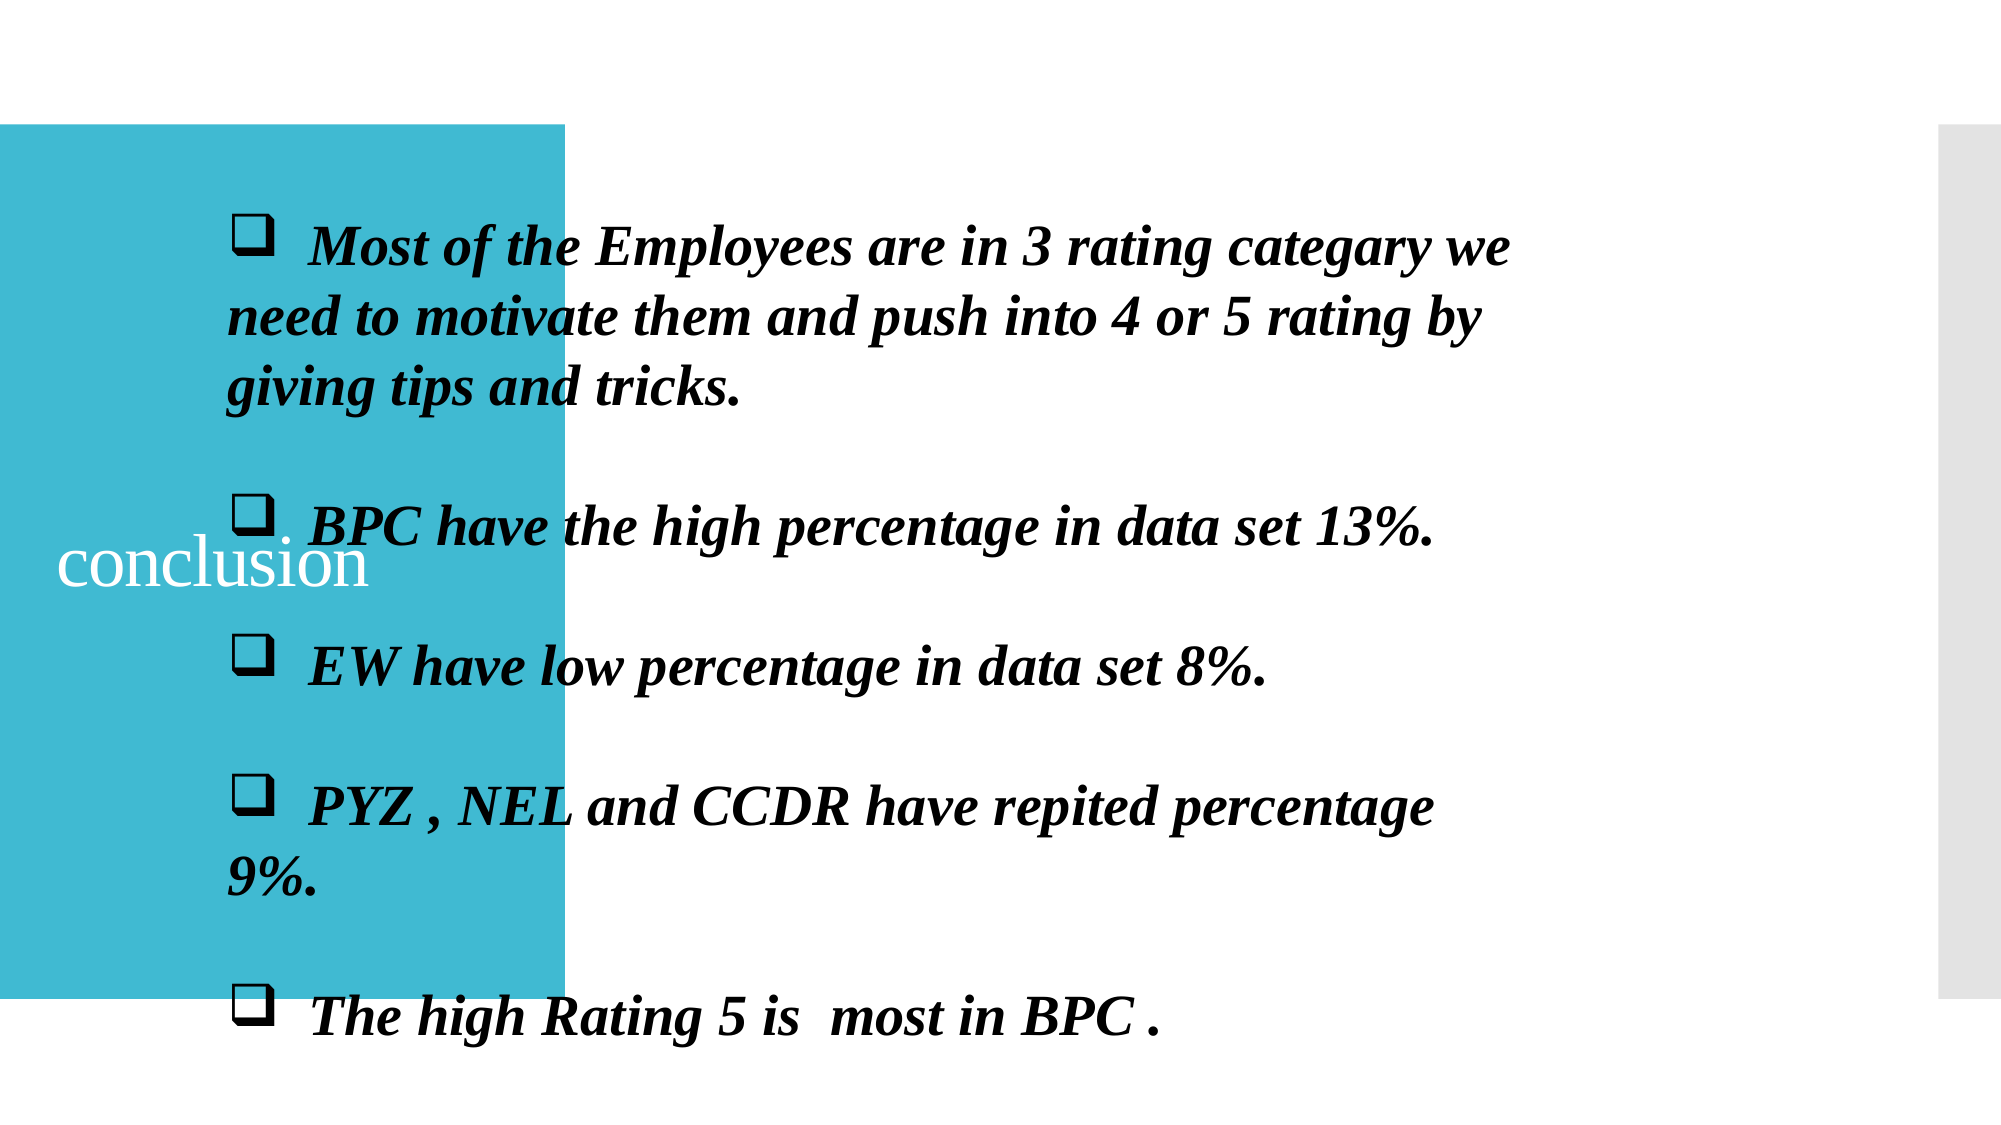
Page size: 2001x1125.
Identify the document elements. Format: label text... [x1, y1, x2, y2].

title conclusion [41, 184, 525, 940]
text_box Most of the Employees are in 3 rating categary we need to motivate them and push into 4 or 5 rating by giving tips and tricks. BPC have the high percentage in data set 13%. EW have low percentage in data set 8%. PYZ , NEL and CCDR have repited percentage 9%. The high Rating 5 is most in BPC . [212, 199, 1538, 1055]
